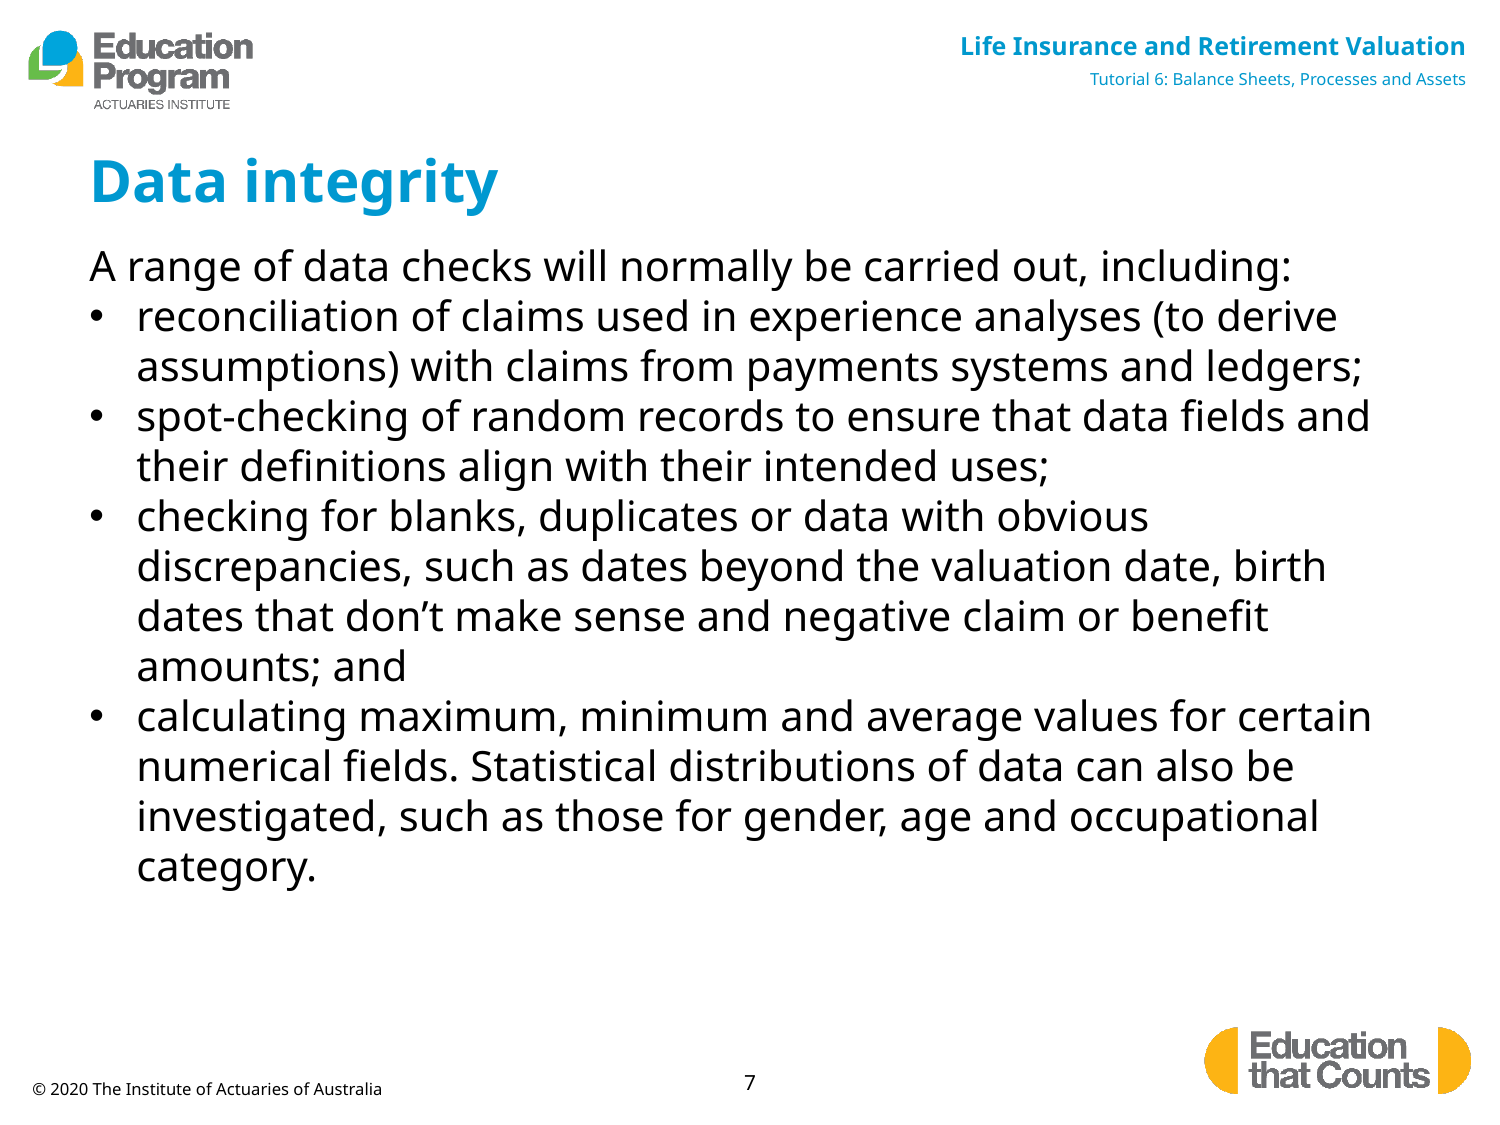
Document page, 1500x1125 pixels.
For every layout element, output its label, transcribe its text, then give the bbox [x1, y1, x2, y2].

picture [1174, 73, 1179, 83]
picture [2, 7, 278, 132]
text_box A range of data checks will normally be carried out, including: reconciliation of claims used in experience analyses (to derive assumptions) with claims from payments systems and ledgers; spot-checking of random records to ensure that data fields and their definitions align with their intended uses; checking for blanks, duplicates or data with obvious discrepancies, such as dates beyond the valuation date, birth dates that don’t make sense and negative claim or benefit amounts; and calculating maximum, minimum and average values for certain numerical fields. Statistical distributions of data can also be investigated, such as those for gender, age and occupational category. [74, 232, 1425, 943]
title Data integrity [74, 125, 1425, 232]
picture [1198, 1021, 1477, 1100]
